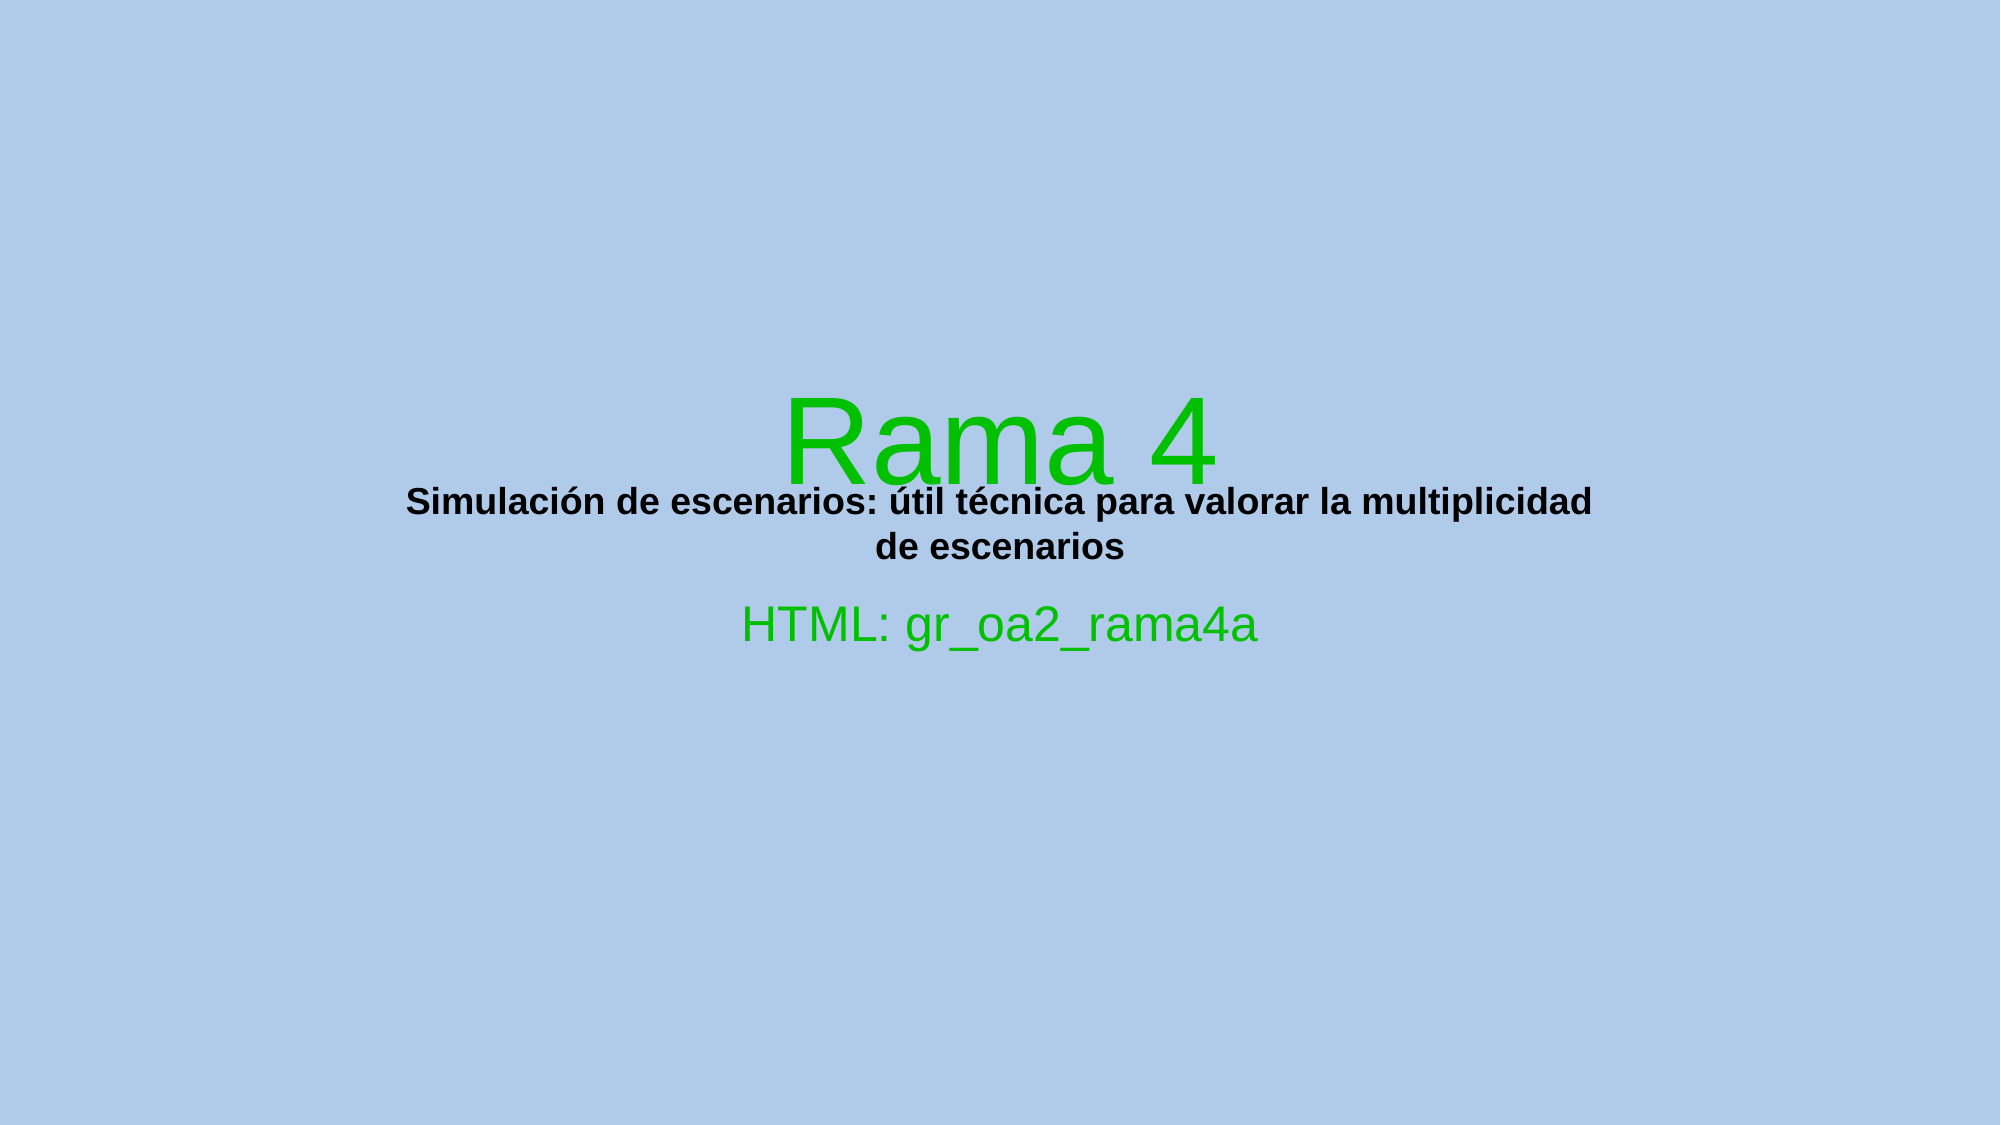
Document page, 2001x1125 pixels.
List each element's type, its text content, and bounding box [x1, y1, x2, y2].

subtitle HTML: gr_oa2_rama4a [249, 590, 1750, 863]
text_box Simulación de escenarios: útil técnica para valorar la multiplicidad de escenarios [375, 469, 1625, 575]
title Rama 4 [249, 184, 1750, 576]
